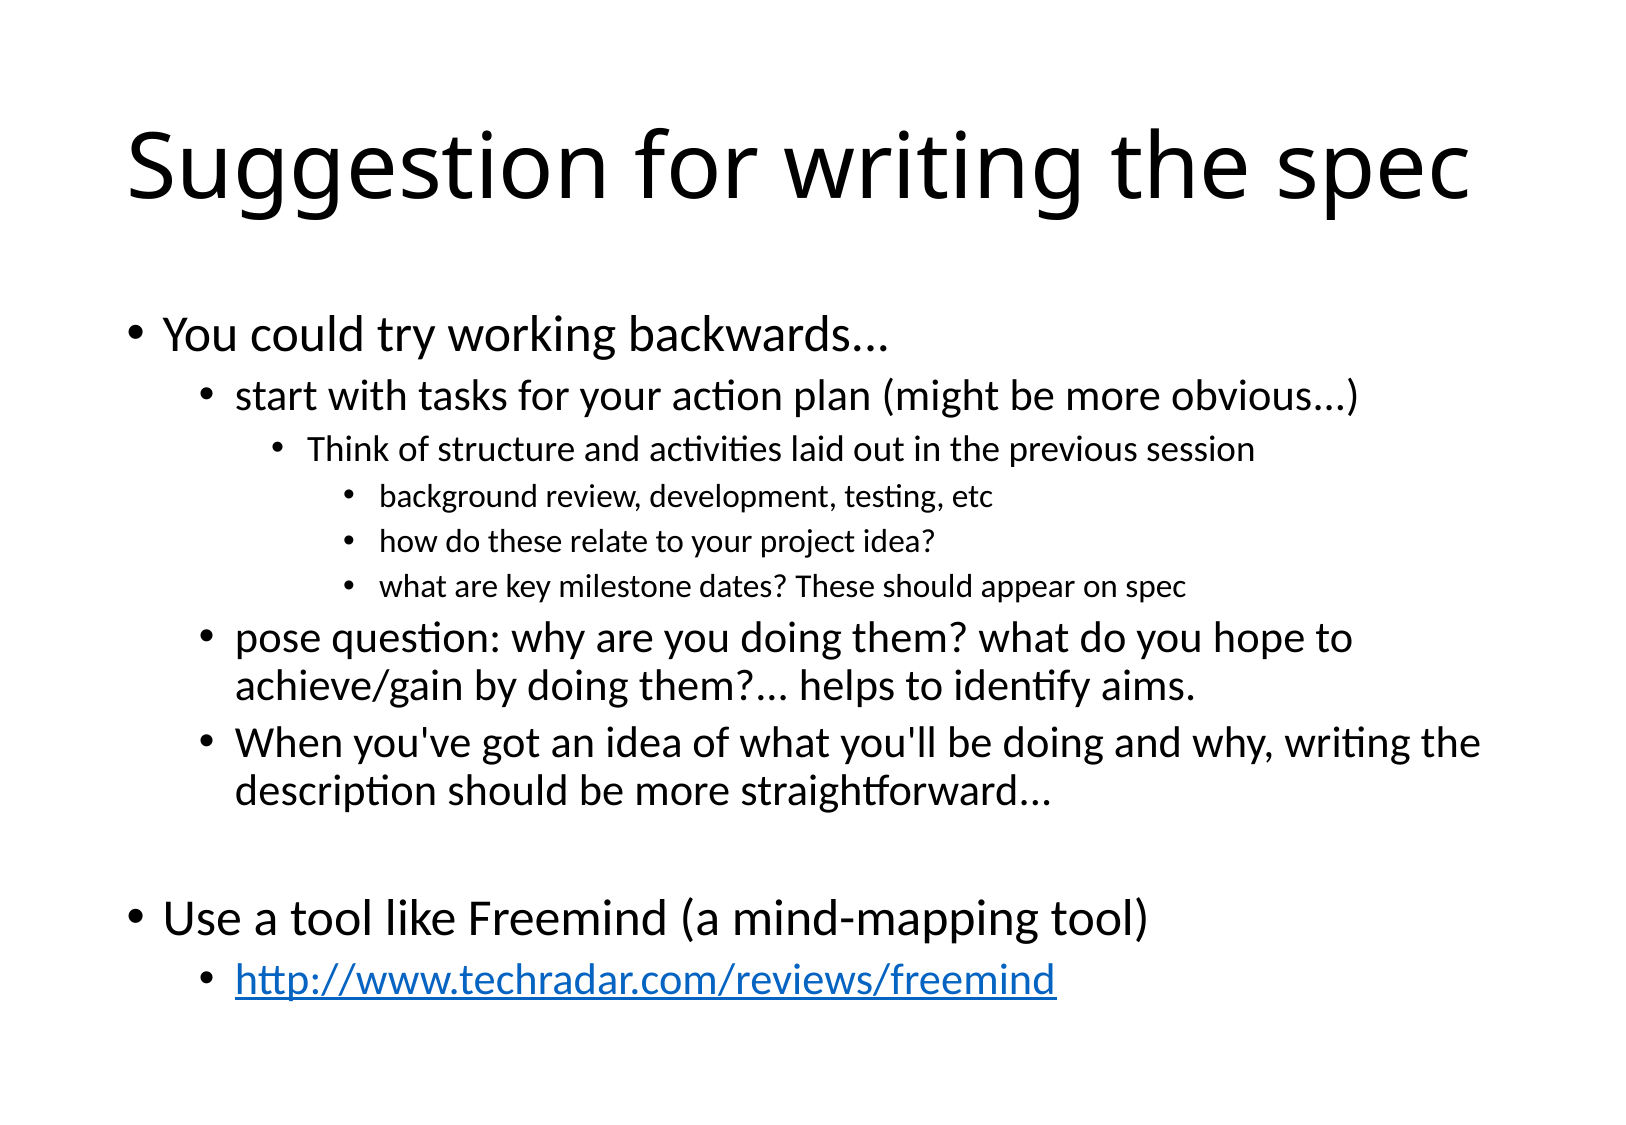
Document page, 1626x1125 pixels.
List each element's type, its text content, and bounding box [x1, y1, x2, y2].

list You could try working backwards... start with tasks for your action plan (might be more obvious...) Think of structure and activities laid out in the previous session background review, development, testing, etc how do these relate to your project idea? what are key milestone dates? These should appear on spec pose question: why are you doing them? what do you hope to achieve/gain by doing them?... helps to identify aims. When you've got an idea of what you'll be doing and why, writing the description should be more straightforward... Use a tool like Freemind (a mind-mapping tool) http://www.techradar.com/reviews/freemind [111, 299, 1514, 1014]
title Suggestion for writing the spec [111, 59, 1514, 278]
